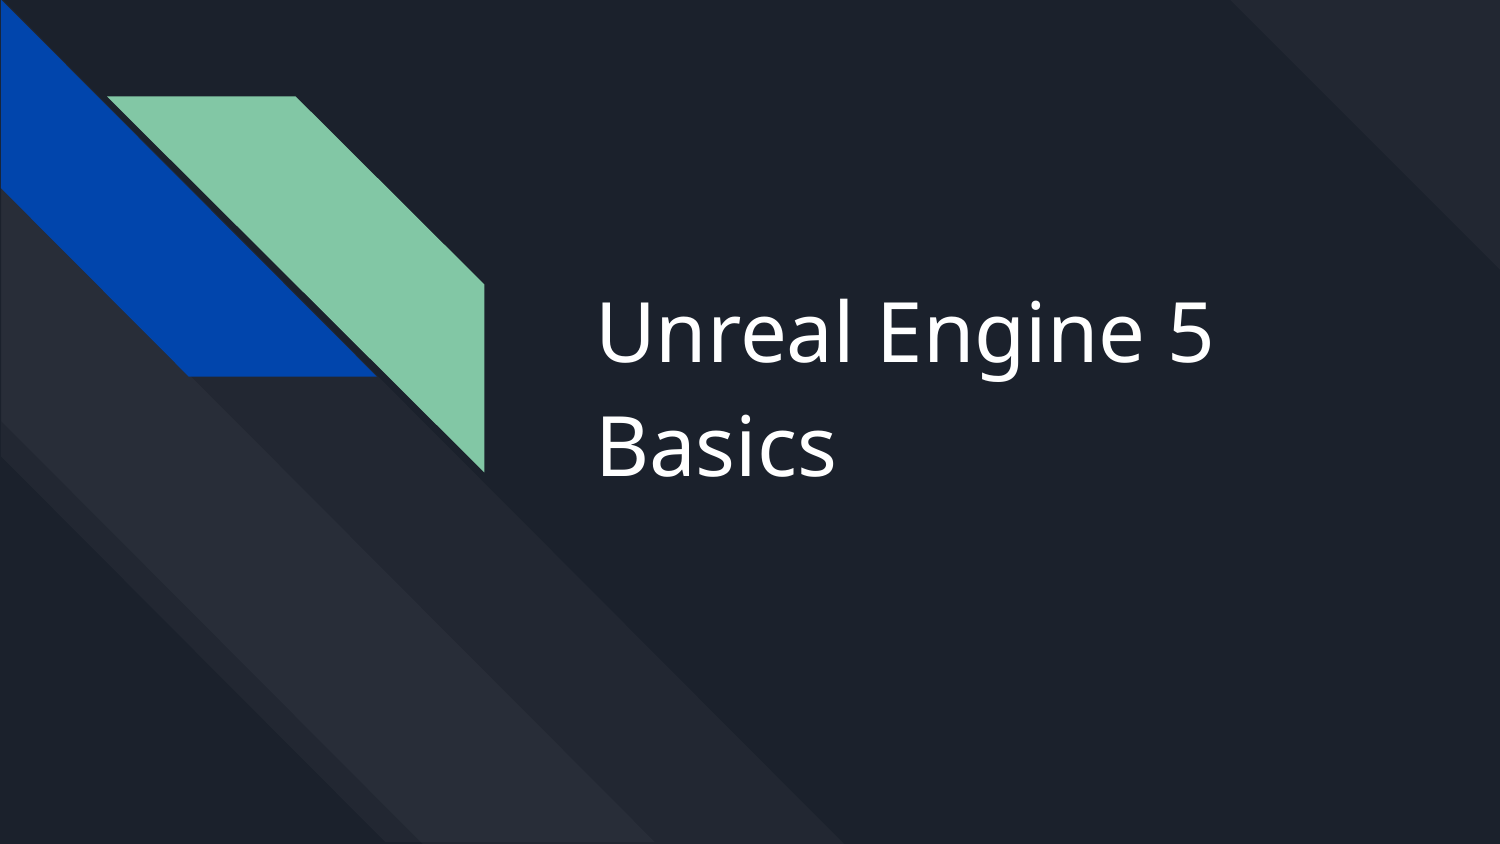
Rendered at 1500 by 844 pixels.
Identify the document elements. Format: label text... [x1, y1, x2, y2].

title Unreal Engine 5 Basics [580, 258, 1404, 518]
